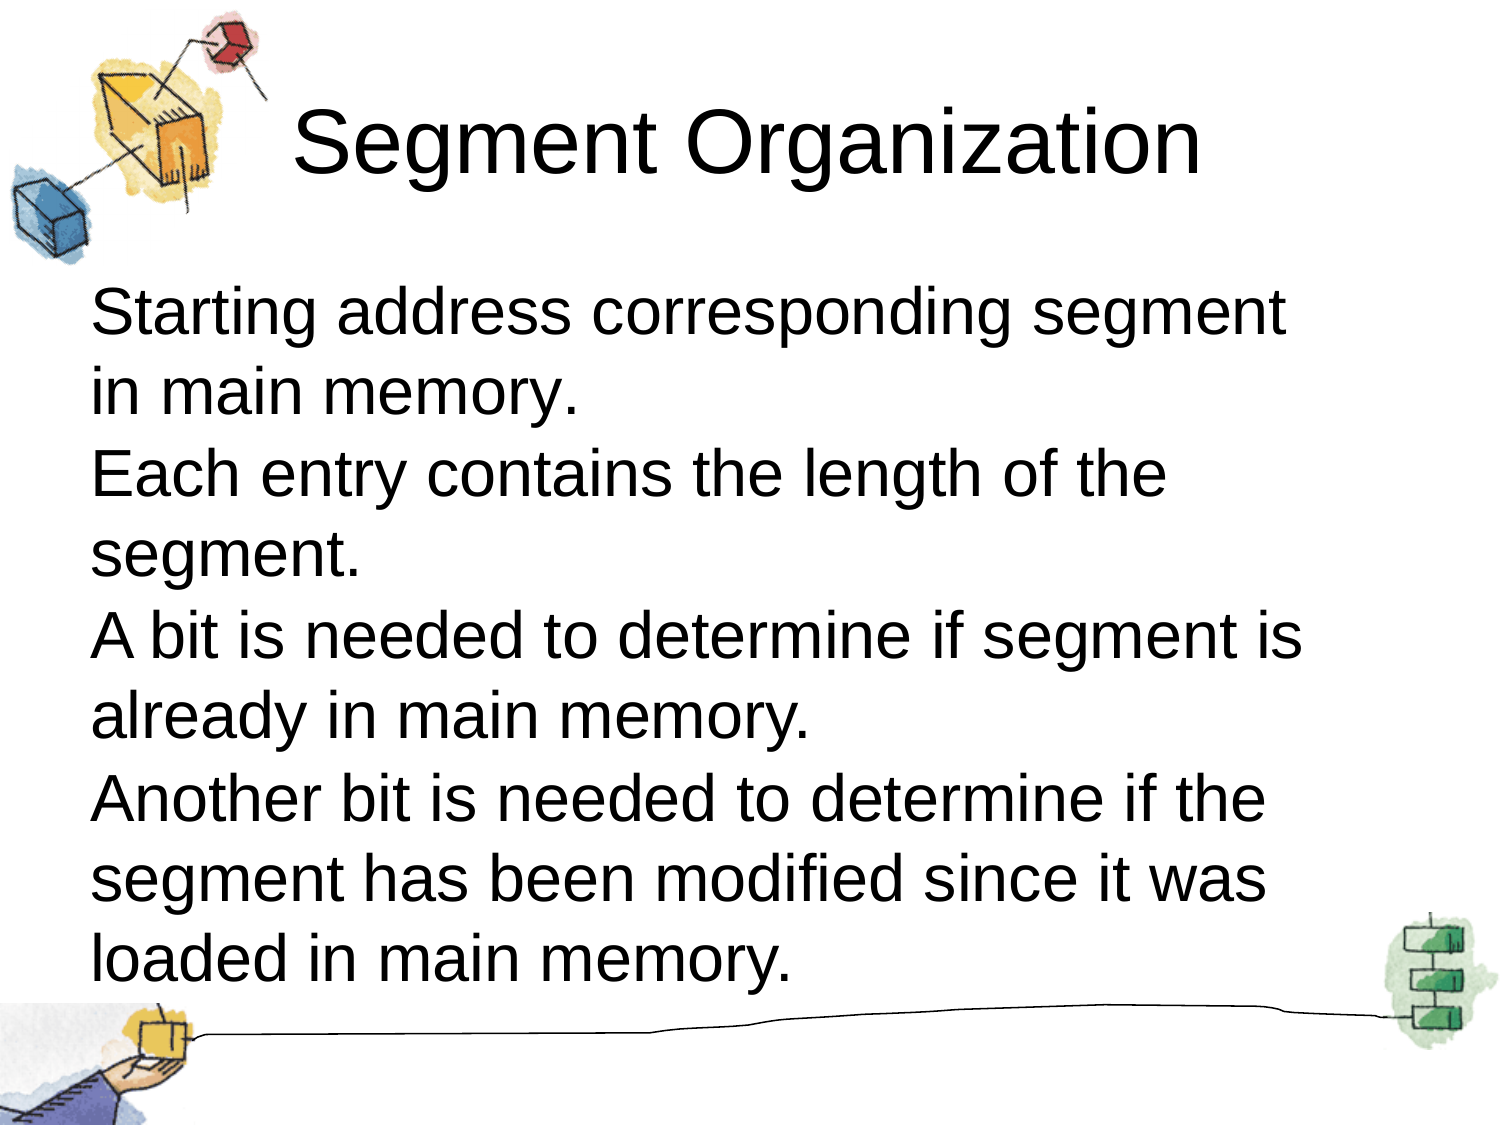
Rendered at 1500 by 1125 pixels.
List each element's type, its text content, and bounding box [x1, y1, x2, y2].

picture [9, 9, 269, 266]
text_box Starting address corresponding segment in main memory. Each entry contains the length of the segment. A bit is needed to determine if segment is already in main memory. Another bit is needed to determine if the segment has been modified since it was loaded in main memory. [87, 265, 1366, 995]
picture [0, 1003, 196, 1125]
picture [1382, 912, 1500, 1050]
title Segment Organization [291, 79, 1209, 265]
